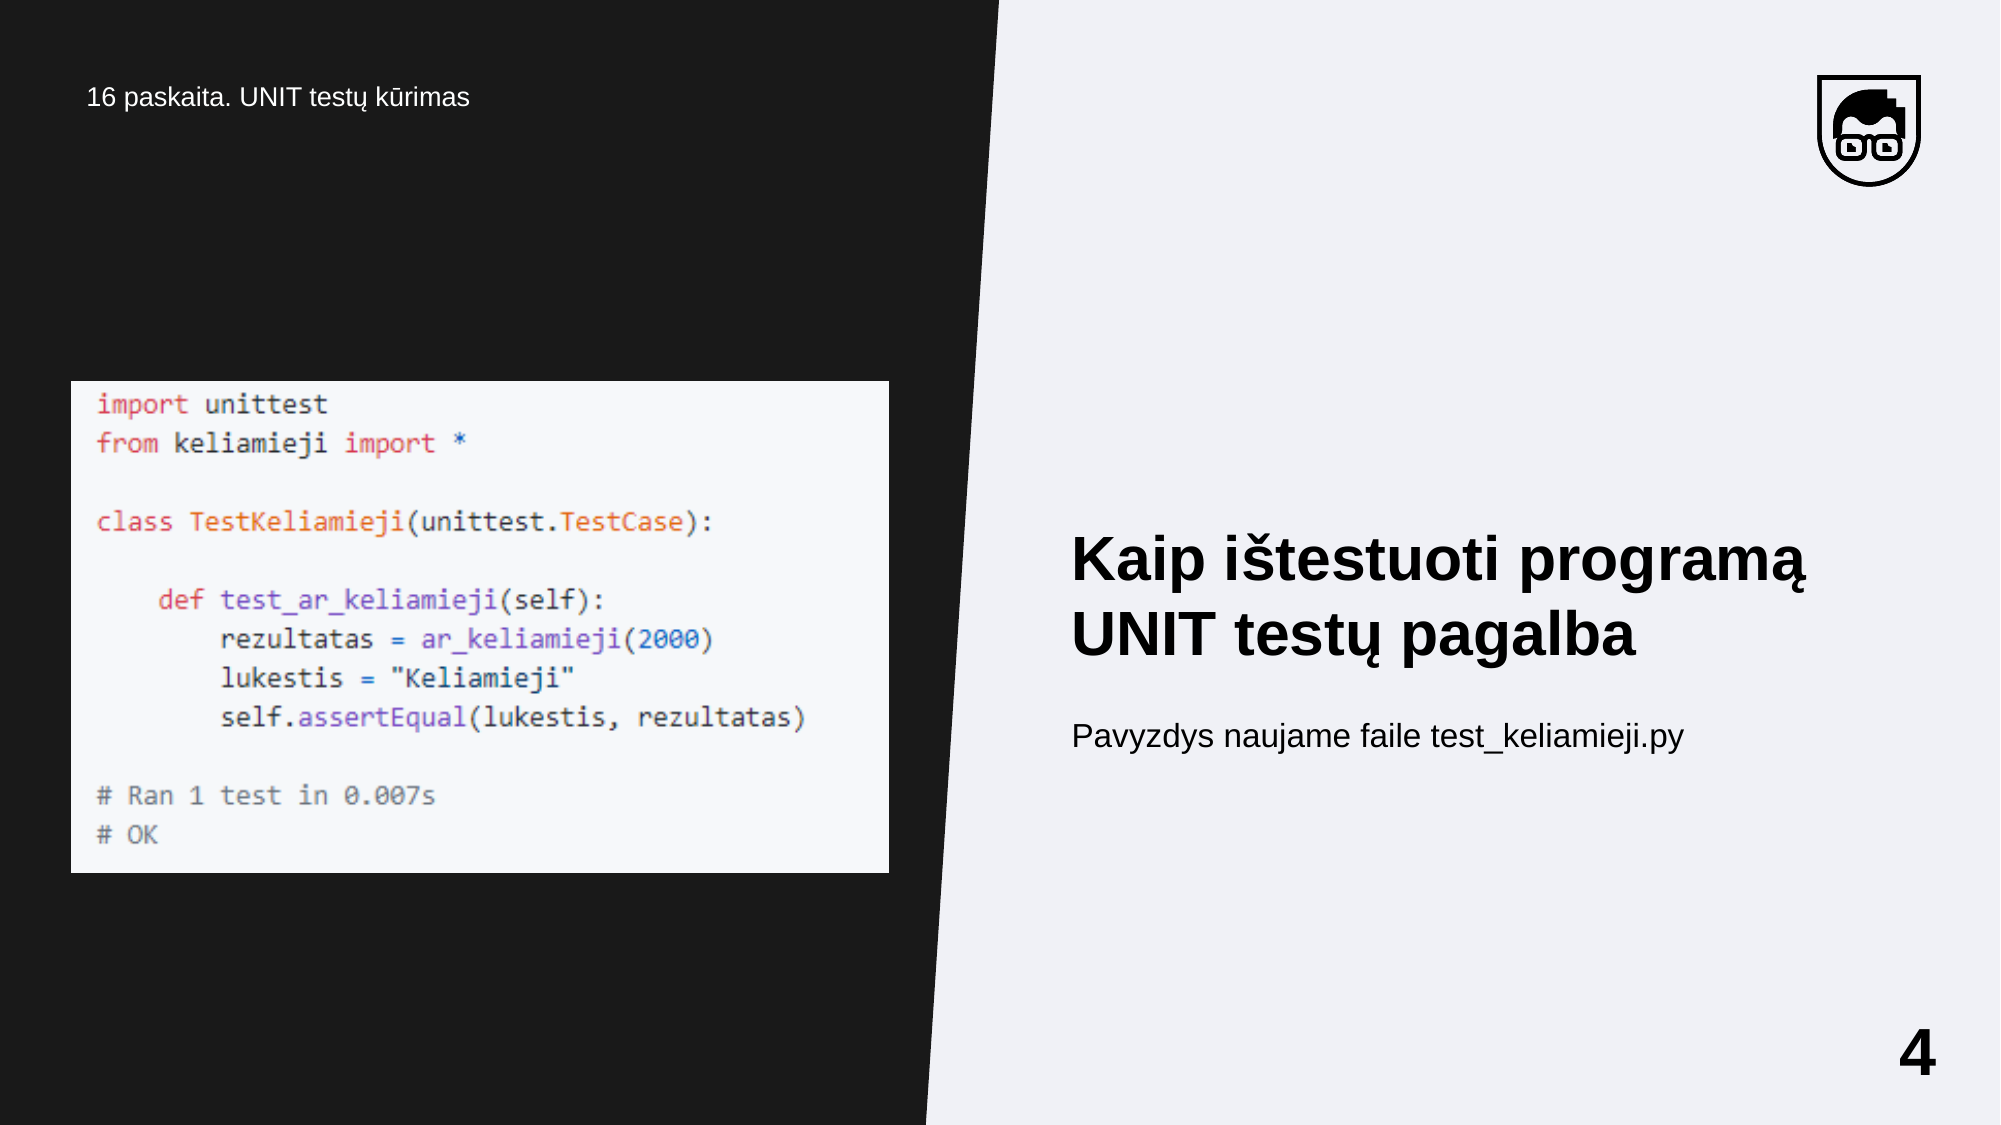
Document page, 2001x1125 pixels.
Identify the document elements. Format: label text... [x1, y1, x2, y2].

text_box Kaip ištestuoti programą UNIT testų pagalba [1063, 511, 1924, 680]
text_box 4 [1884, 1001, 1952, 1097]
picture [71, 381, 889, 873]
text_box Pavyzdys naujame faile test_keliamieji.py [1064, 711, 1759, 787]
text_box 16 paskaita. UNIT testų kūrimas [78, 75, 1000, 150]
